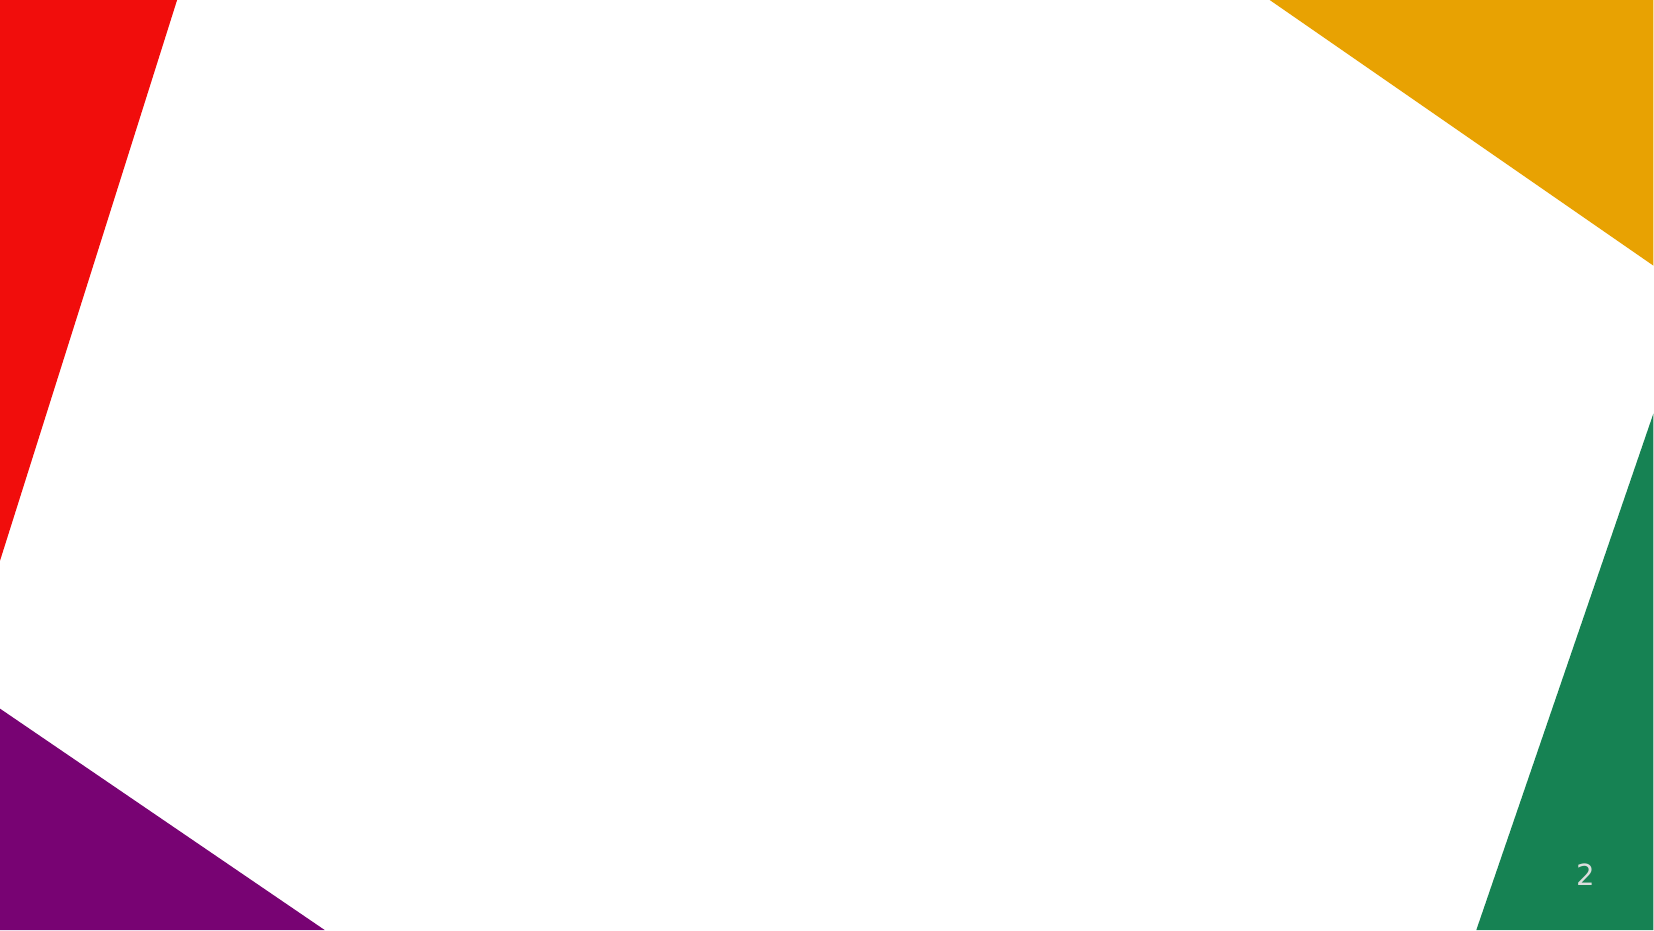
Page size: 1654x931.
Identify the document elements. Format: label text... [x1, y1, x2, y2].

slide_number 2 [1210, 856, 1595, 916]
